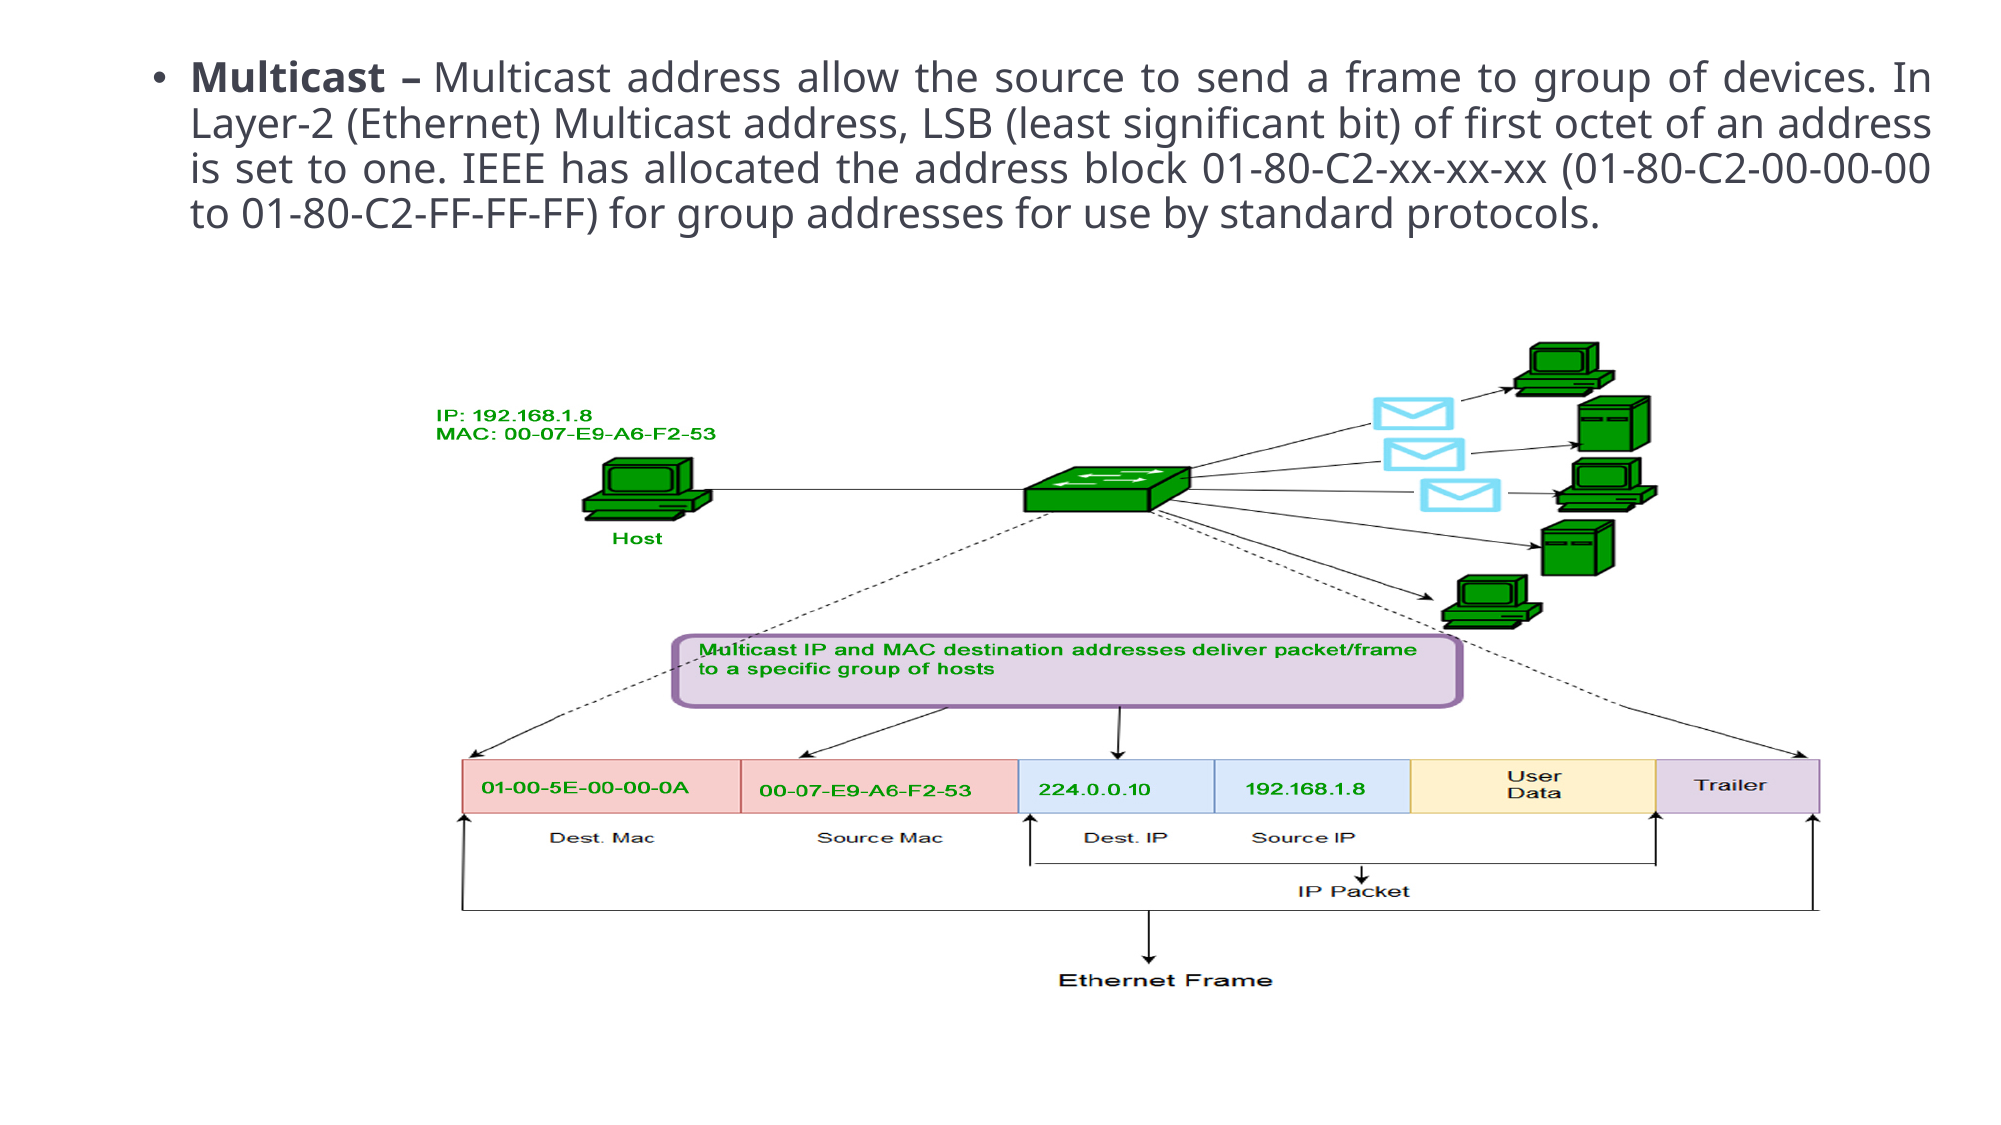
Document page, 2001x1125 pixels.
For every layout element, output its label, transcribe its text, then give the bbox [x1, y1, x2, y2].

list Multicast – Multicast address allow the source to send a frame to group of devices. In Layer-2 (Ethernet) Multicast address, LSB (least significant bit) of first octet of an address is set to one. IEEE has allocated the address block 01-80-C2-xx-xx-xx (01-80-C2-00-00-00 to 01-80-C2-FF-FF-FF) for group addresses for use by standard protocols. [137, 49, 1949, 1082]
picture [310, 336, 1872, 1001]
